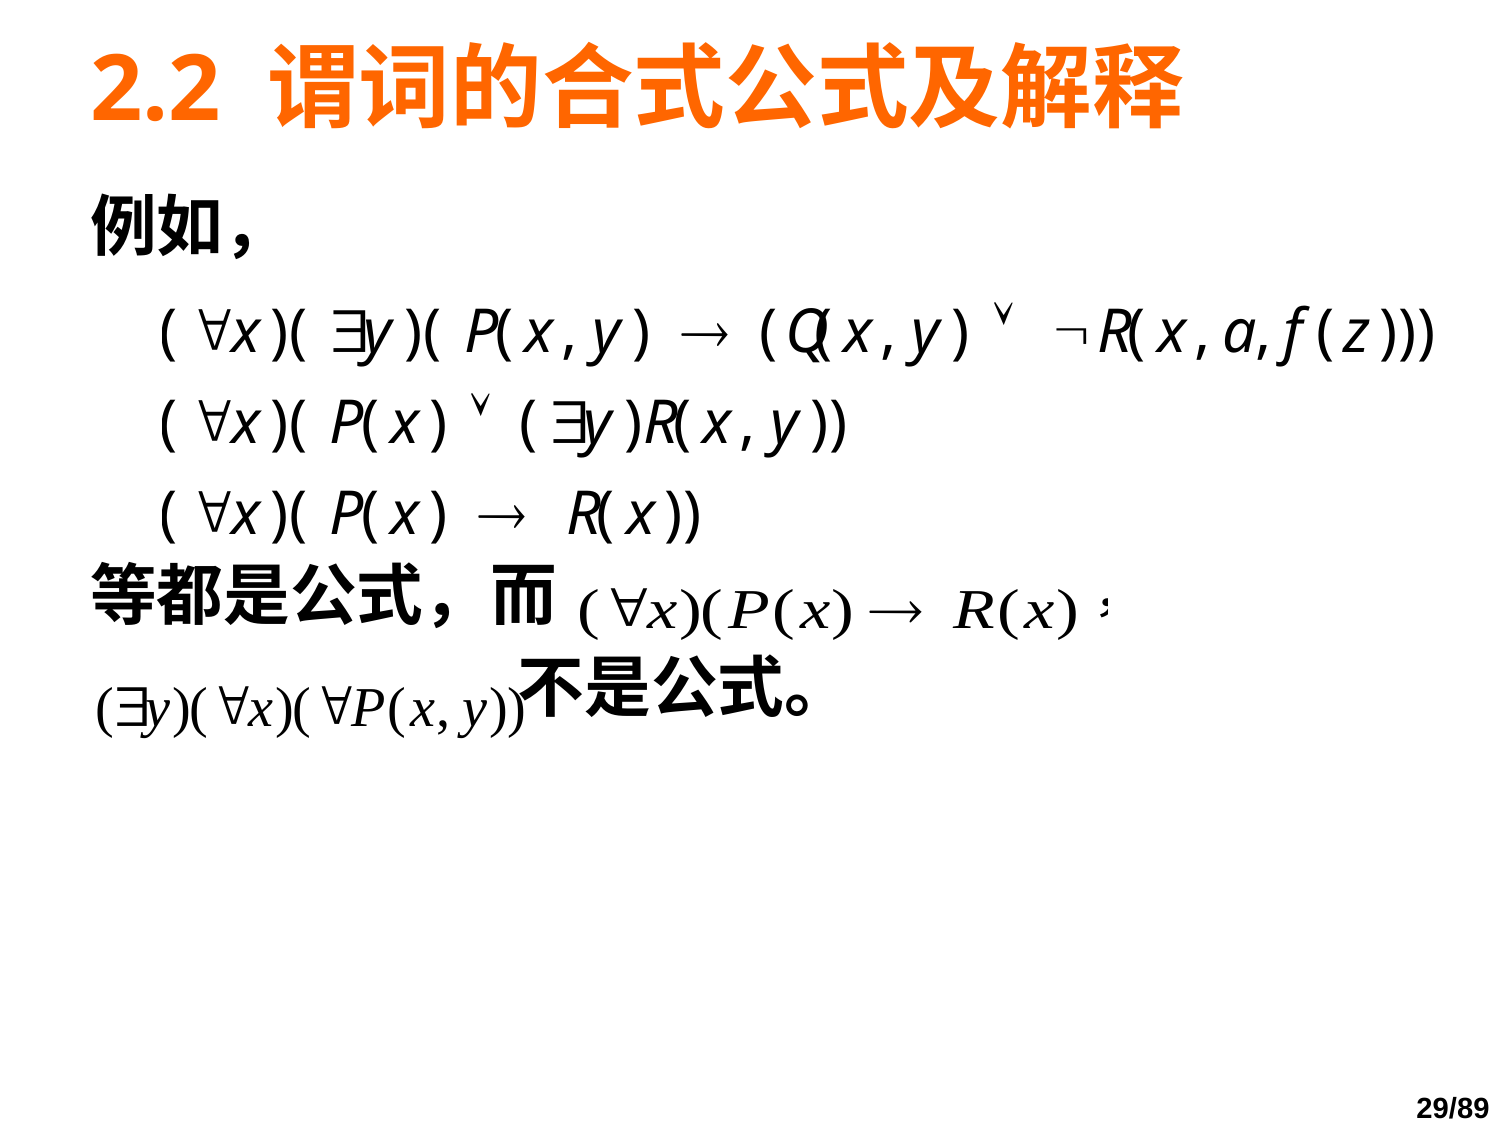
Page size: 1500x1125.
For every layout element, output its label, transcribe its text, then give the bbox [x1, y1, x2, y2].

title 2.2 谓词的合式公式及解释 [74, 37, 1426, 143]
list 例如， 等都是公式，而 不是公式。 [75, 187, 1425, 1088]
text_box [162, 291, 1471, 555]
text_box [567, 576, 1109, 653]
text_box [87, 674, 538, 751]
